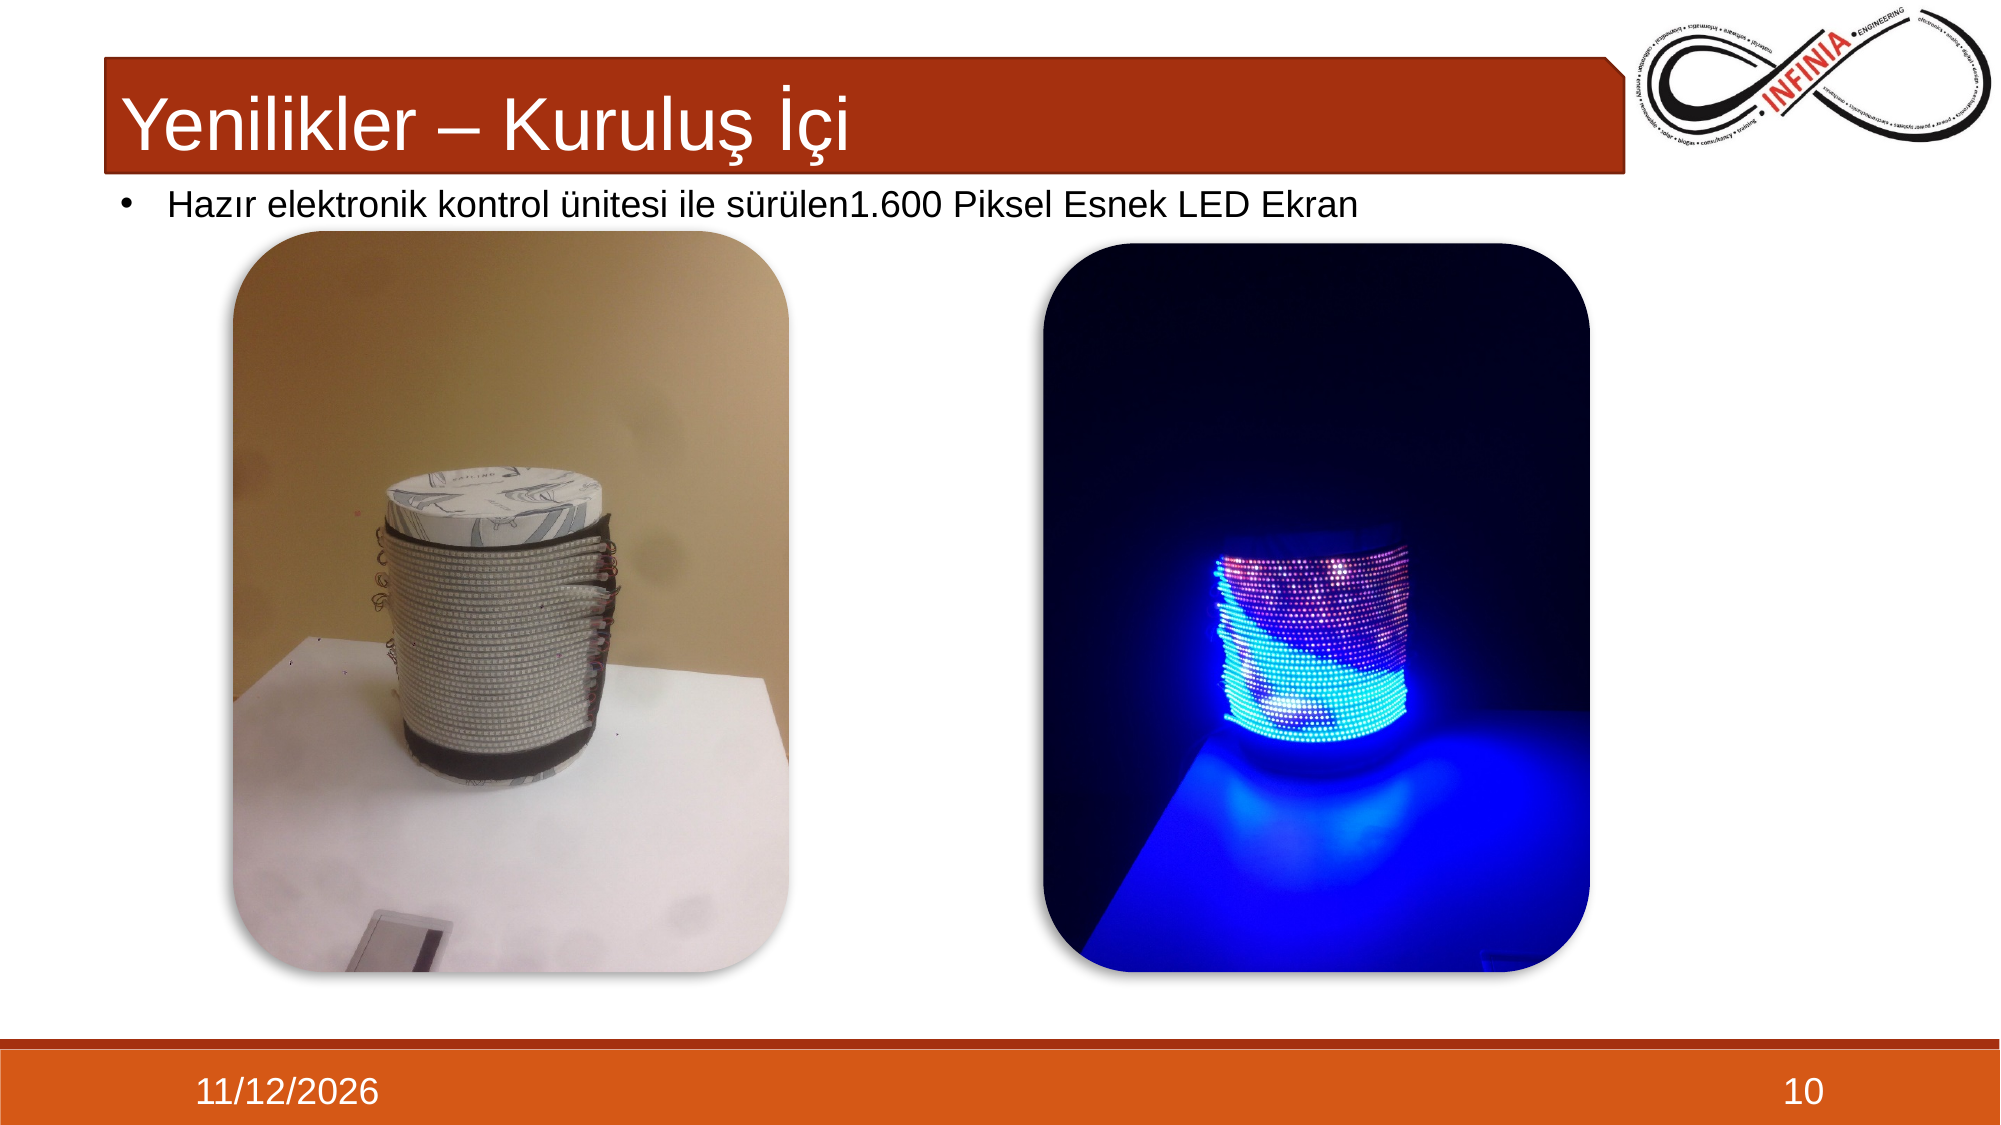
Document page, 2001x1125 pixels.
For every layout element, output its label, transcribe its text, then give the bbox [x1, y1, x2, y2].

text_box Hazır elektronik kontrol ünitesi ile sürülen1.600 Piksel Esnek LED Ekran [105, 172, 1452, 233]
picture [139, 233, 882, 973]
slide_number 10 [1624, 1059, 1840, 1120]
picture [951, 243, 1682, 973]
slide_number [180, 1059, 586, 1120]
text_box Yenilikler – Kuruluş İçi [104, 56, 1626, 175]
picture [1623, 0, 2000, 158]
